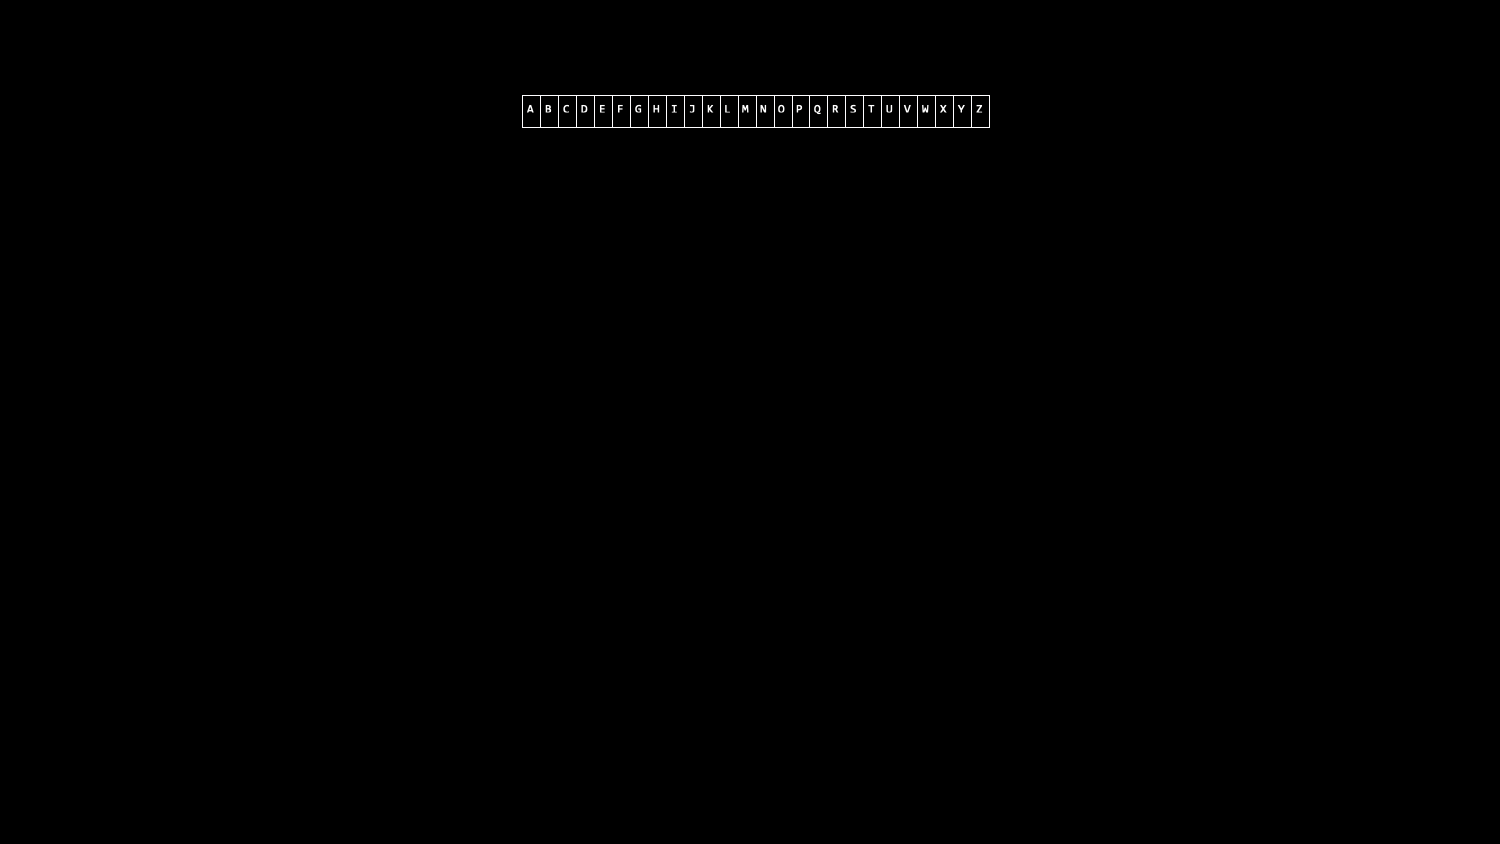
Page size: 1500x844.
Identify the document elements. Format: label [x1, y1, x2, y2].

picture [24, 94, 1476, 750]
